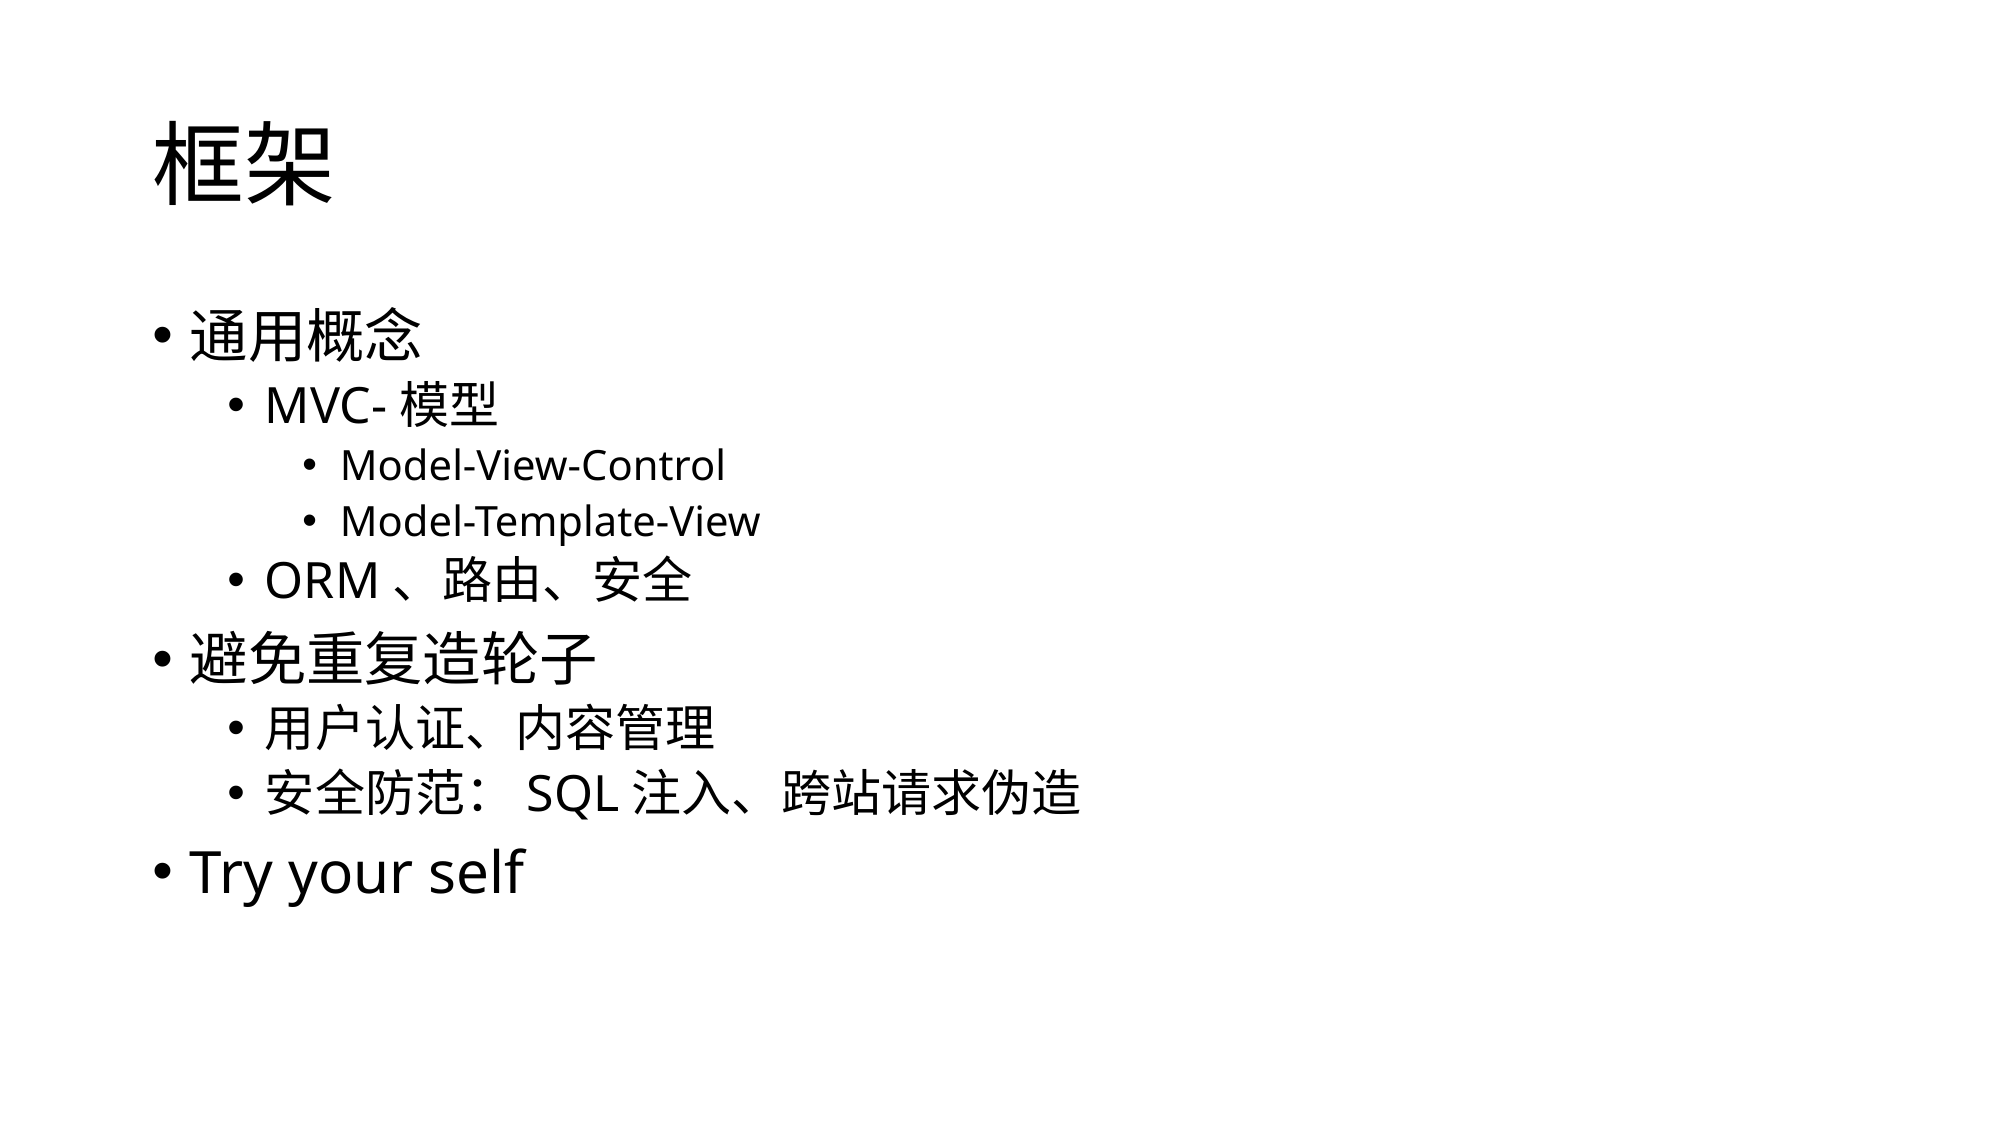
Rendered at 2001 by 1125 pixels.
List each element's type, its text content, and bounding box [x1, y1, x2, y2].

list 通用概念 MVC-模型 Model-View-Control Model-Template-View ORM、路由、安全 避免重复造轮子 用户认证、内容管理 安全防范：SQL注入、跨站请求伪造 Try your self [137, 299, 1863, 1014]
title 框架 [137, 59, 1863, 278]
